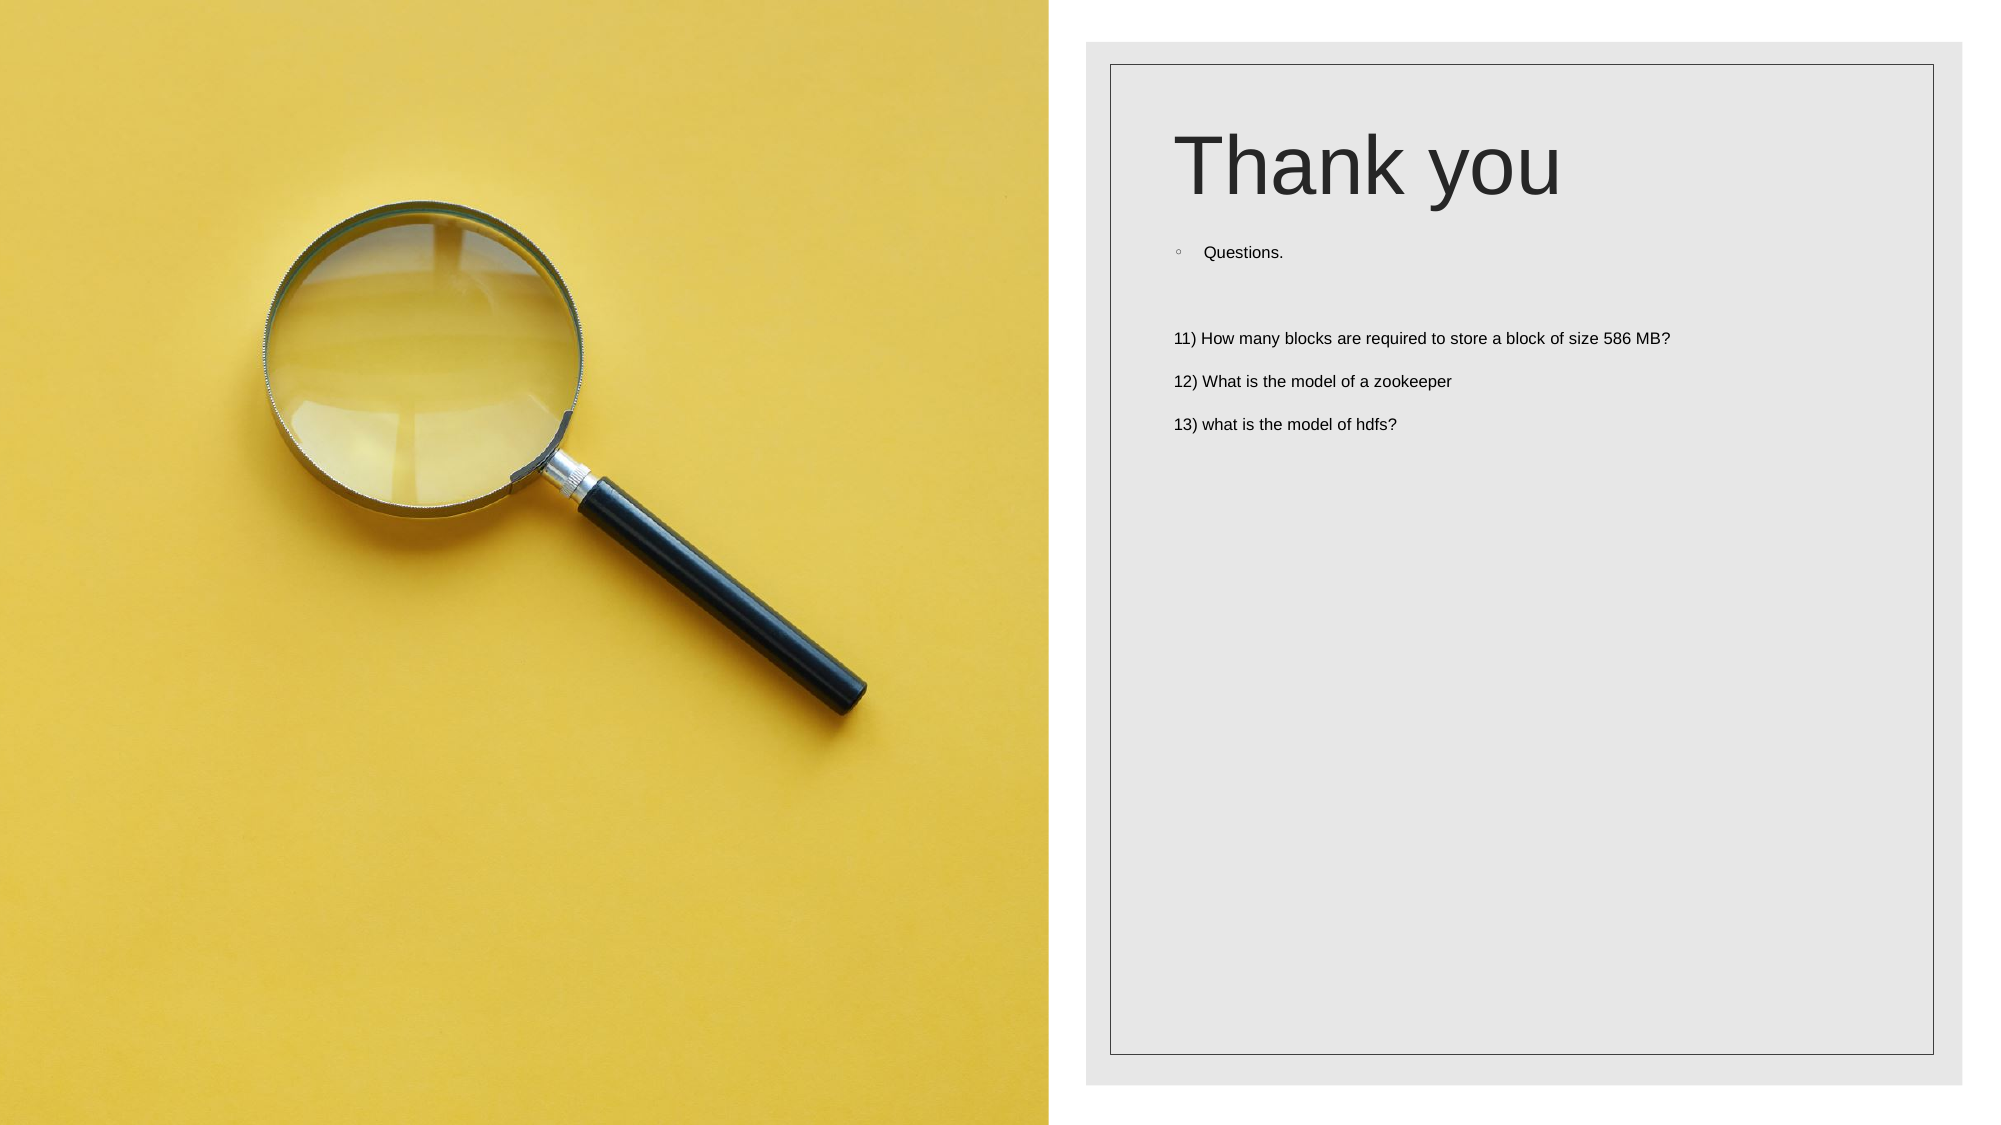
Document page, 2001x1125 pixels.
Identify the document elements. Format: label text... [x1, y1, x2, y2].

text_box [1086, 41, 1963, 1086]
text_box [1110, 64, 1934, 1055]
title Thank you [1158, 105, 1893, 230]
picture [0, 0, 1049, 1125]
list Questions. 11) How many blocks are required to store a block of size 586 MB? 12) What is the model of a zookeeper 13) what is the model of hdfs? [1158, 230, 1893, 990]
text_box [1049, 0, 2000, 1125]
